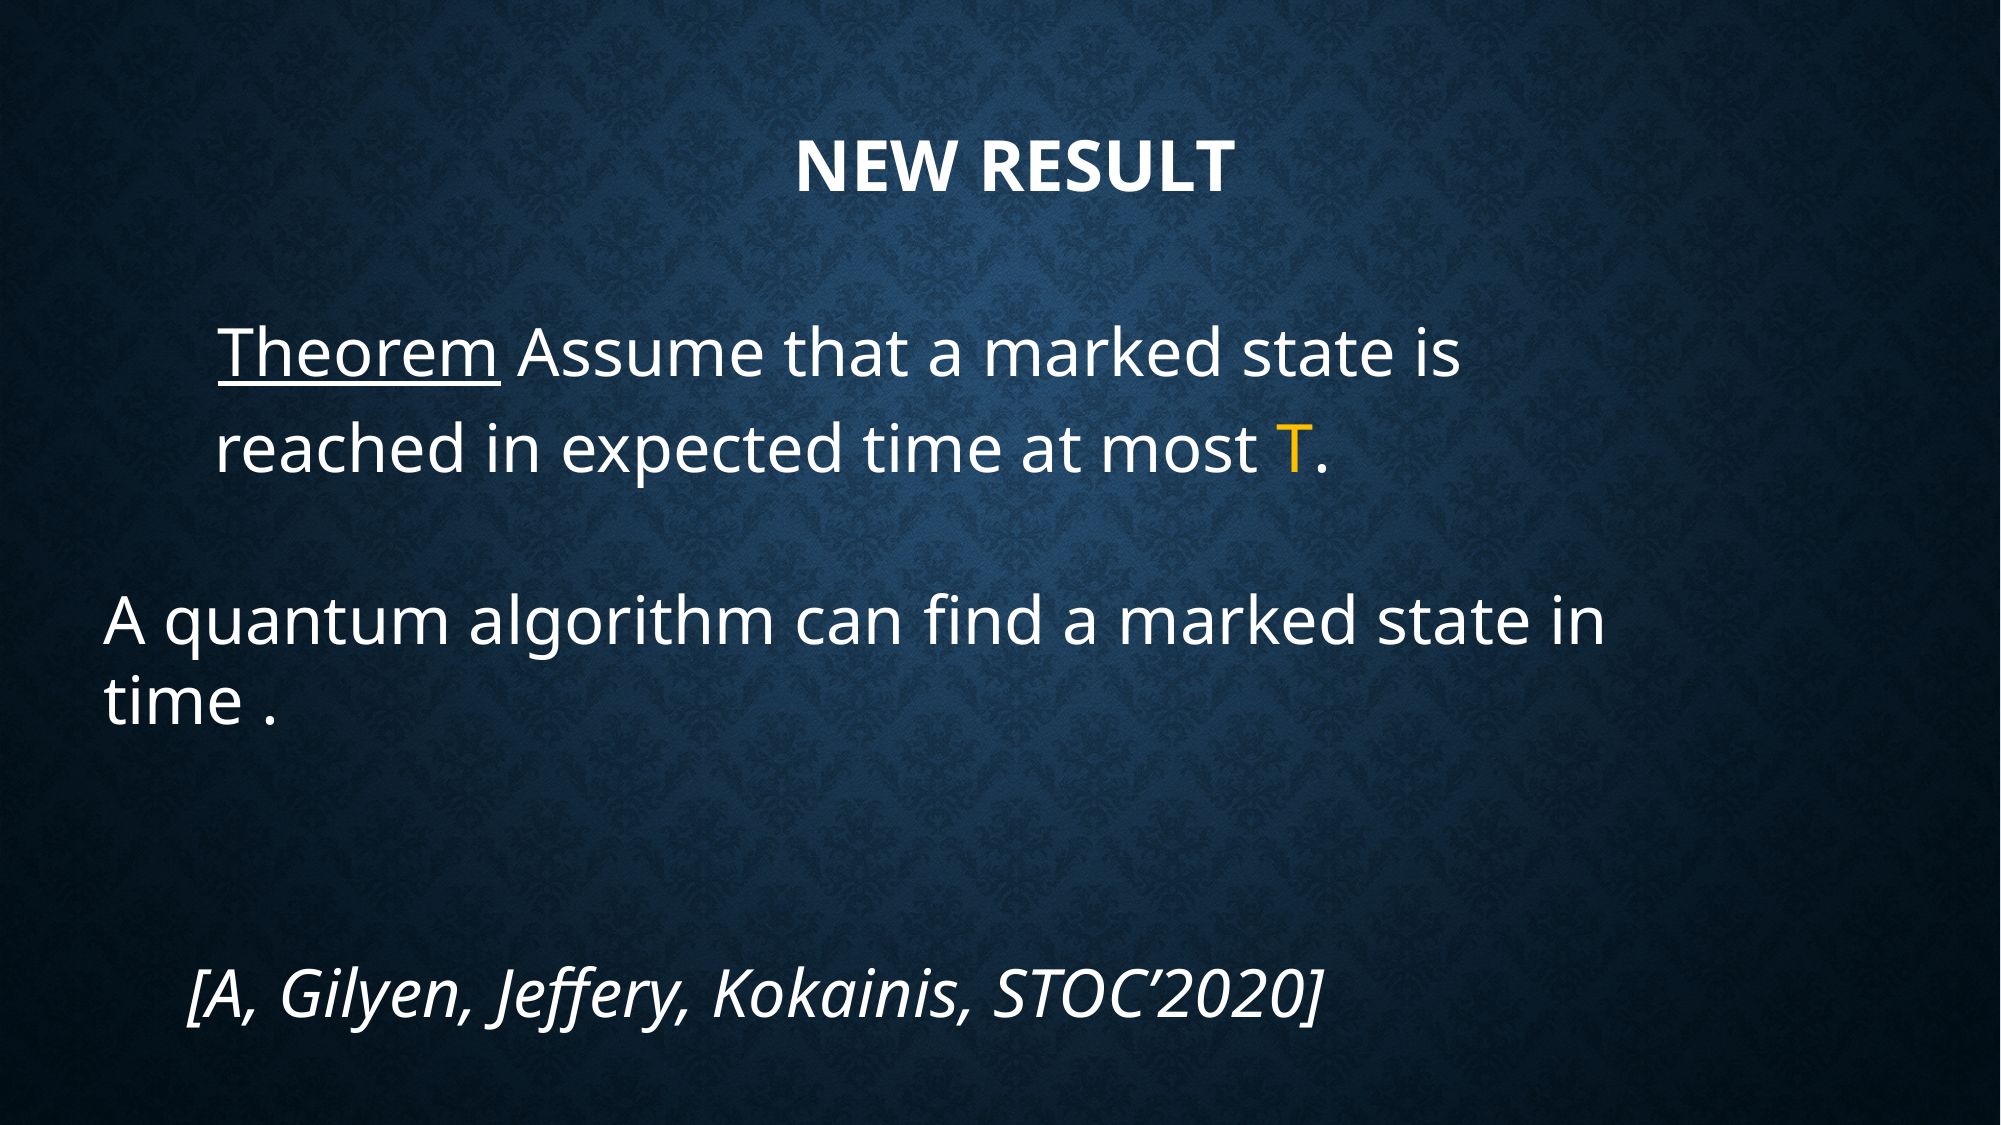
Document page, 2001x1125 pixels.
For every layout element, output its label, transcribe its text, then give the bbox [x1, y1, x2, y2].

title New result [211, 47, 1837, 290]
text_box [A, Gilyen, Jeffery, Kokainis, STOC’2020] [172, 942, 1341, 1038]
list Theorem Assume that a marked state is reached in expected time at most T. [99, 286, 1675, 793]
